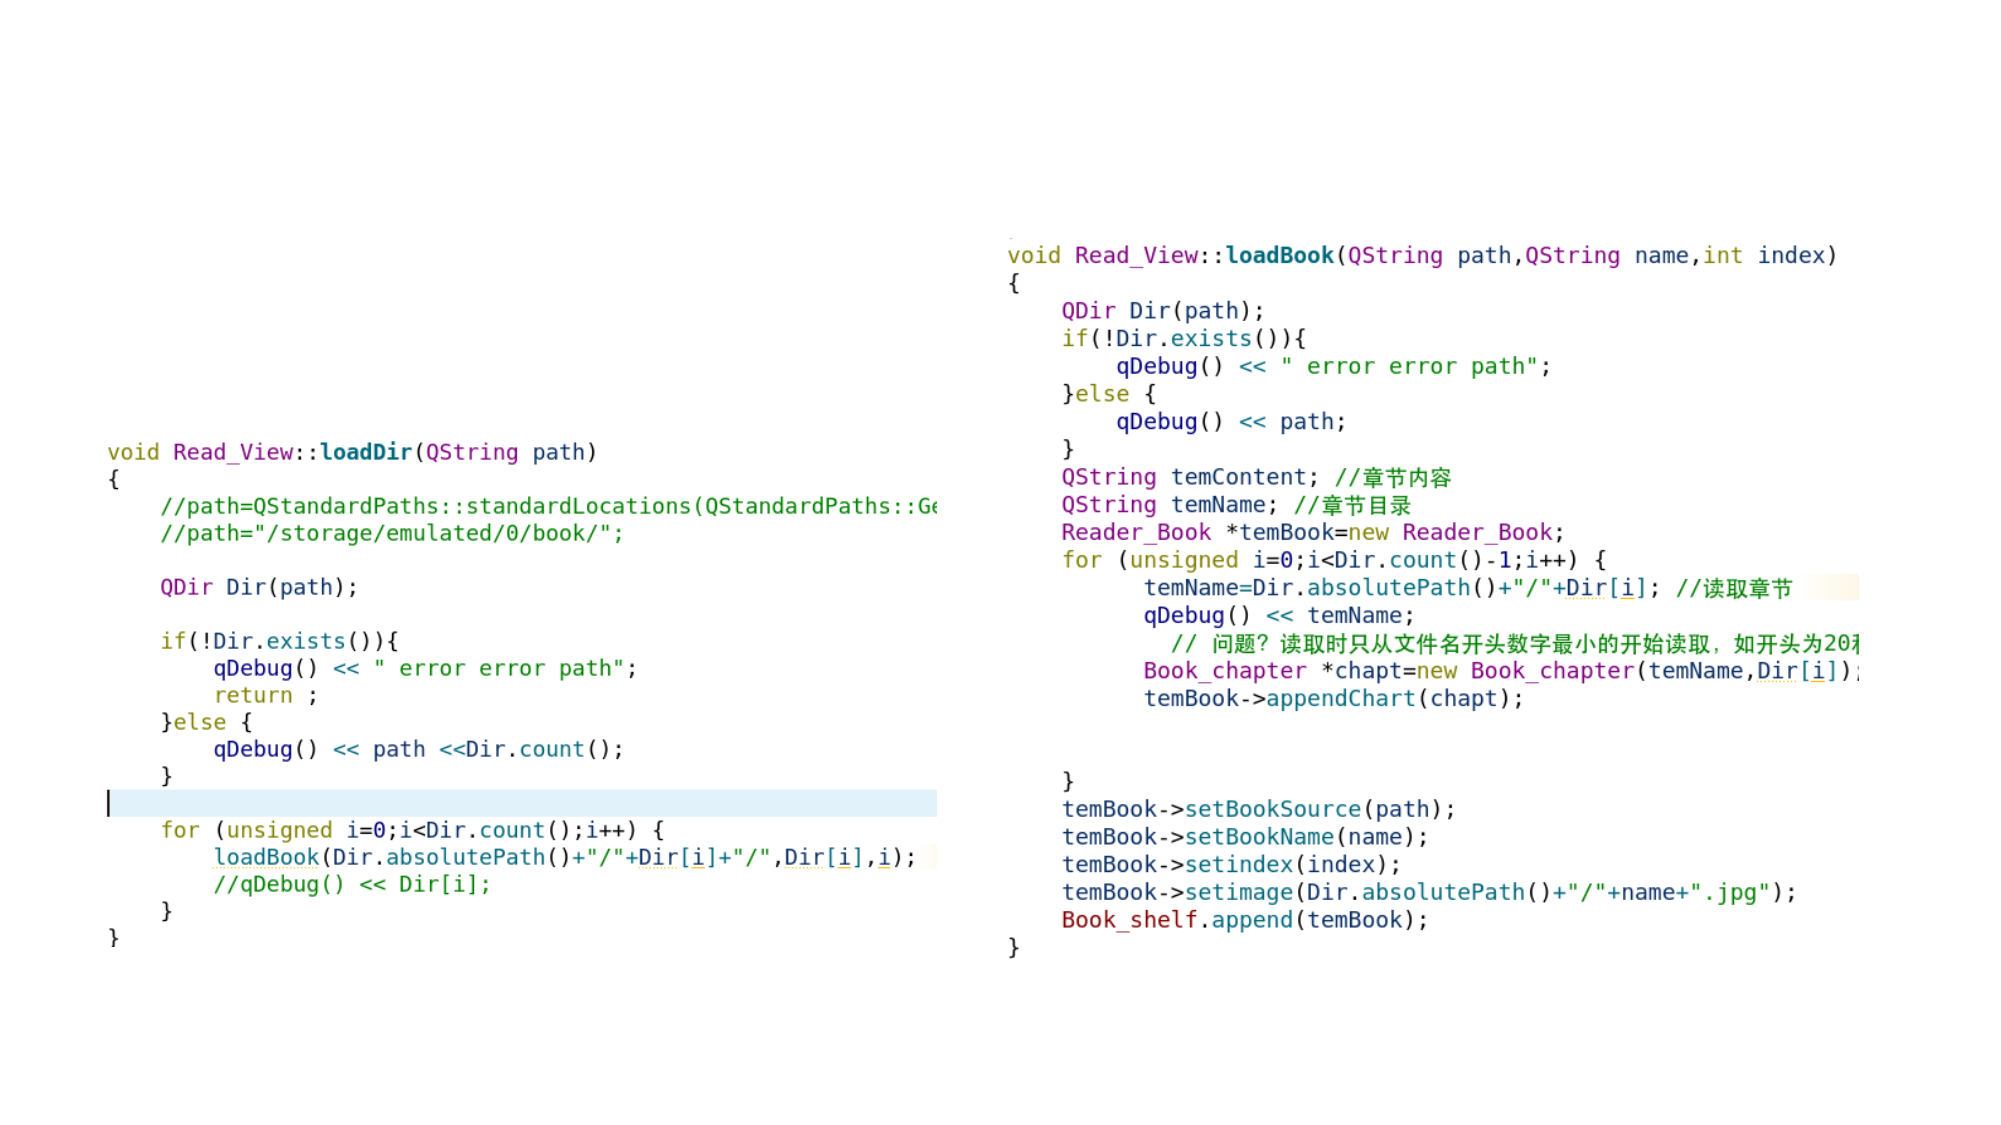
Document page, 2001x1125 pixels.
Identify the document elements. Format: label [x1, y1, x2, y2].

picture [106, 434, 937, 947]
picture [1006, 238, 1859, 978]
